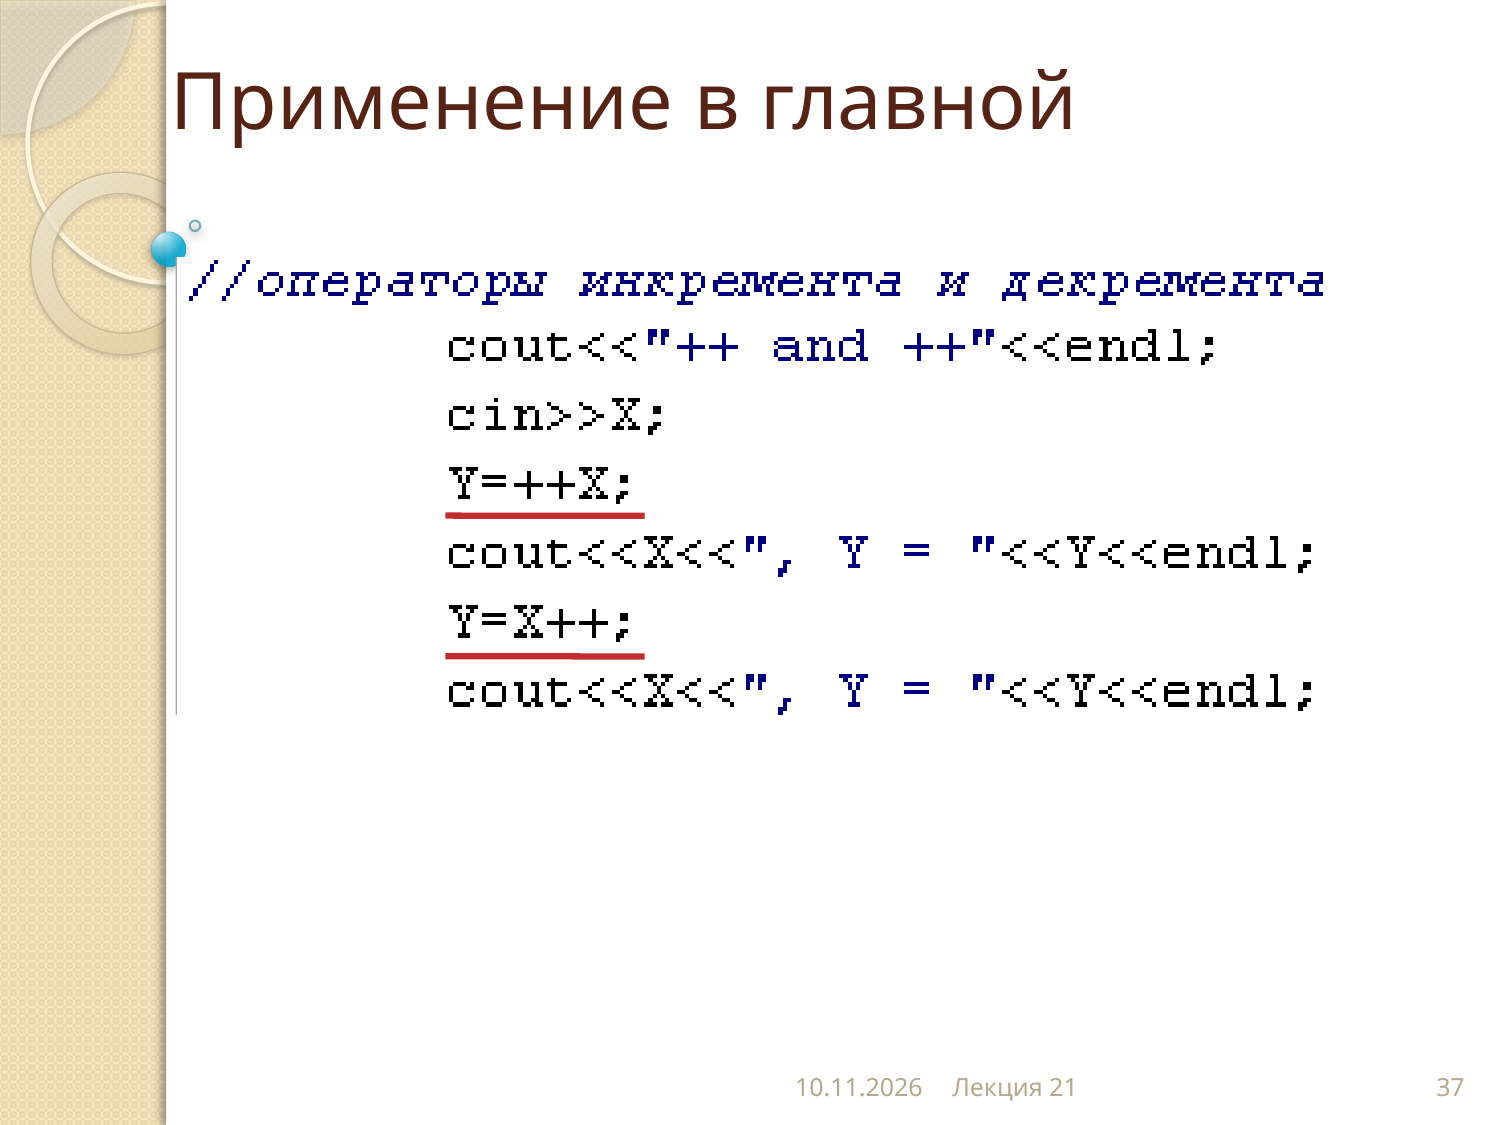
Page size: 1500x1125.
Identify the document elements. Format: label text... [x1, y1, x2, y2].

title Применение в главной [156, 23, 1442, 153]
slide_number 37 [1413, 1034, 1488, 1113]
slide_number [587, 1034, 937, 1113]
footer Лекция 21 [937, 1034, 1413, 1113]
picture [175, 257, 1334, 716]
